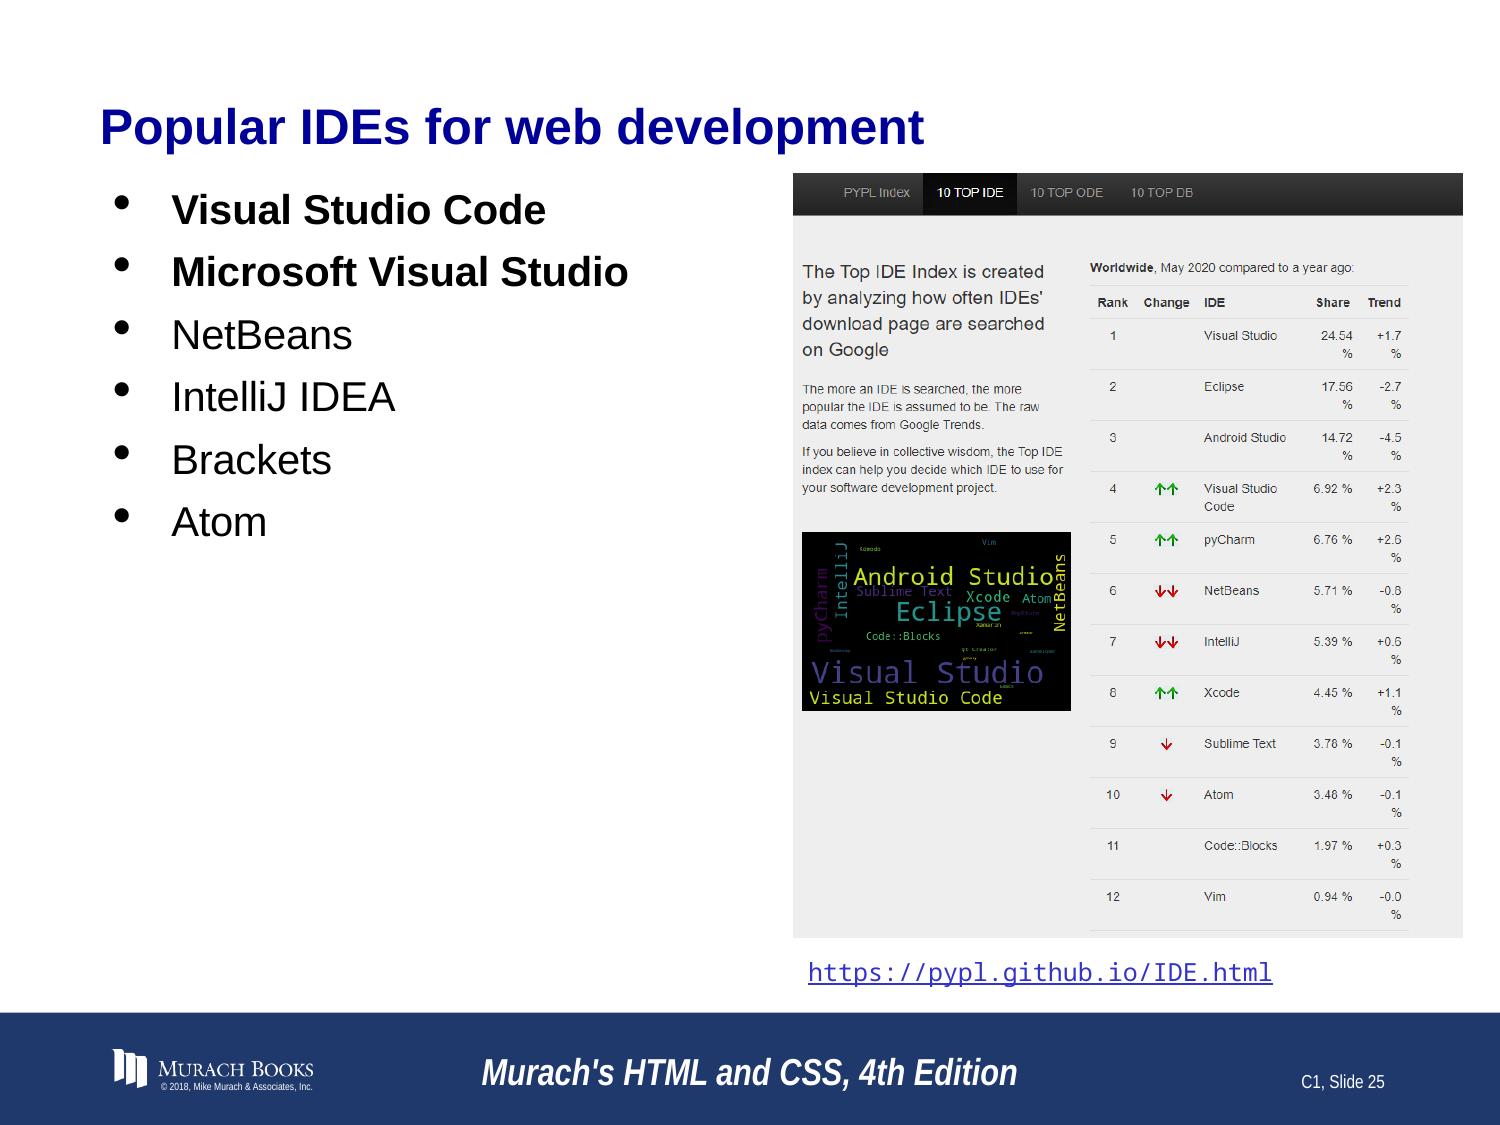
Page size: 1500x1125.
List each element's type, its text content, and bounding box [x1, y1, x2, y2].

text_box https://pypl.github.io/IDE.html [793, 949, 1463, 998]
list Visual Studio Code Microsoft Visual Studio NetBeans IntelliJ IDEA Brackets Atom [99, 174, 794, 975]
picture [793, 173, 1463, 938]
footer © 2018, Mike Murach & Associates, Inc. [12, 1025, 463, 1100]
title Popular IDEs for web development [99, 94, 1338, 156]
slide_number C1, Slide 25 [1087, 1025, 1400, 1100]
slide_number Murach's HTML and CSS, 4th Edition [463, 1025, 1050, 1100]
